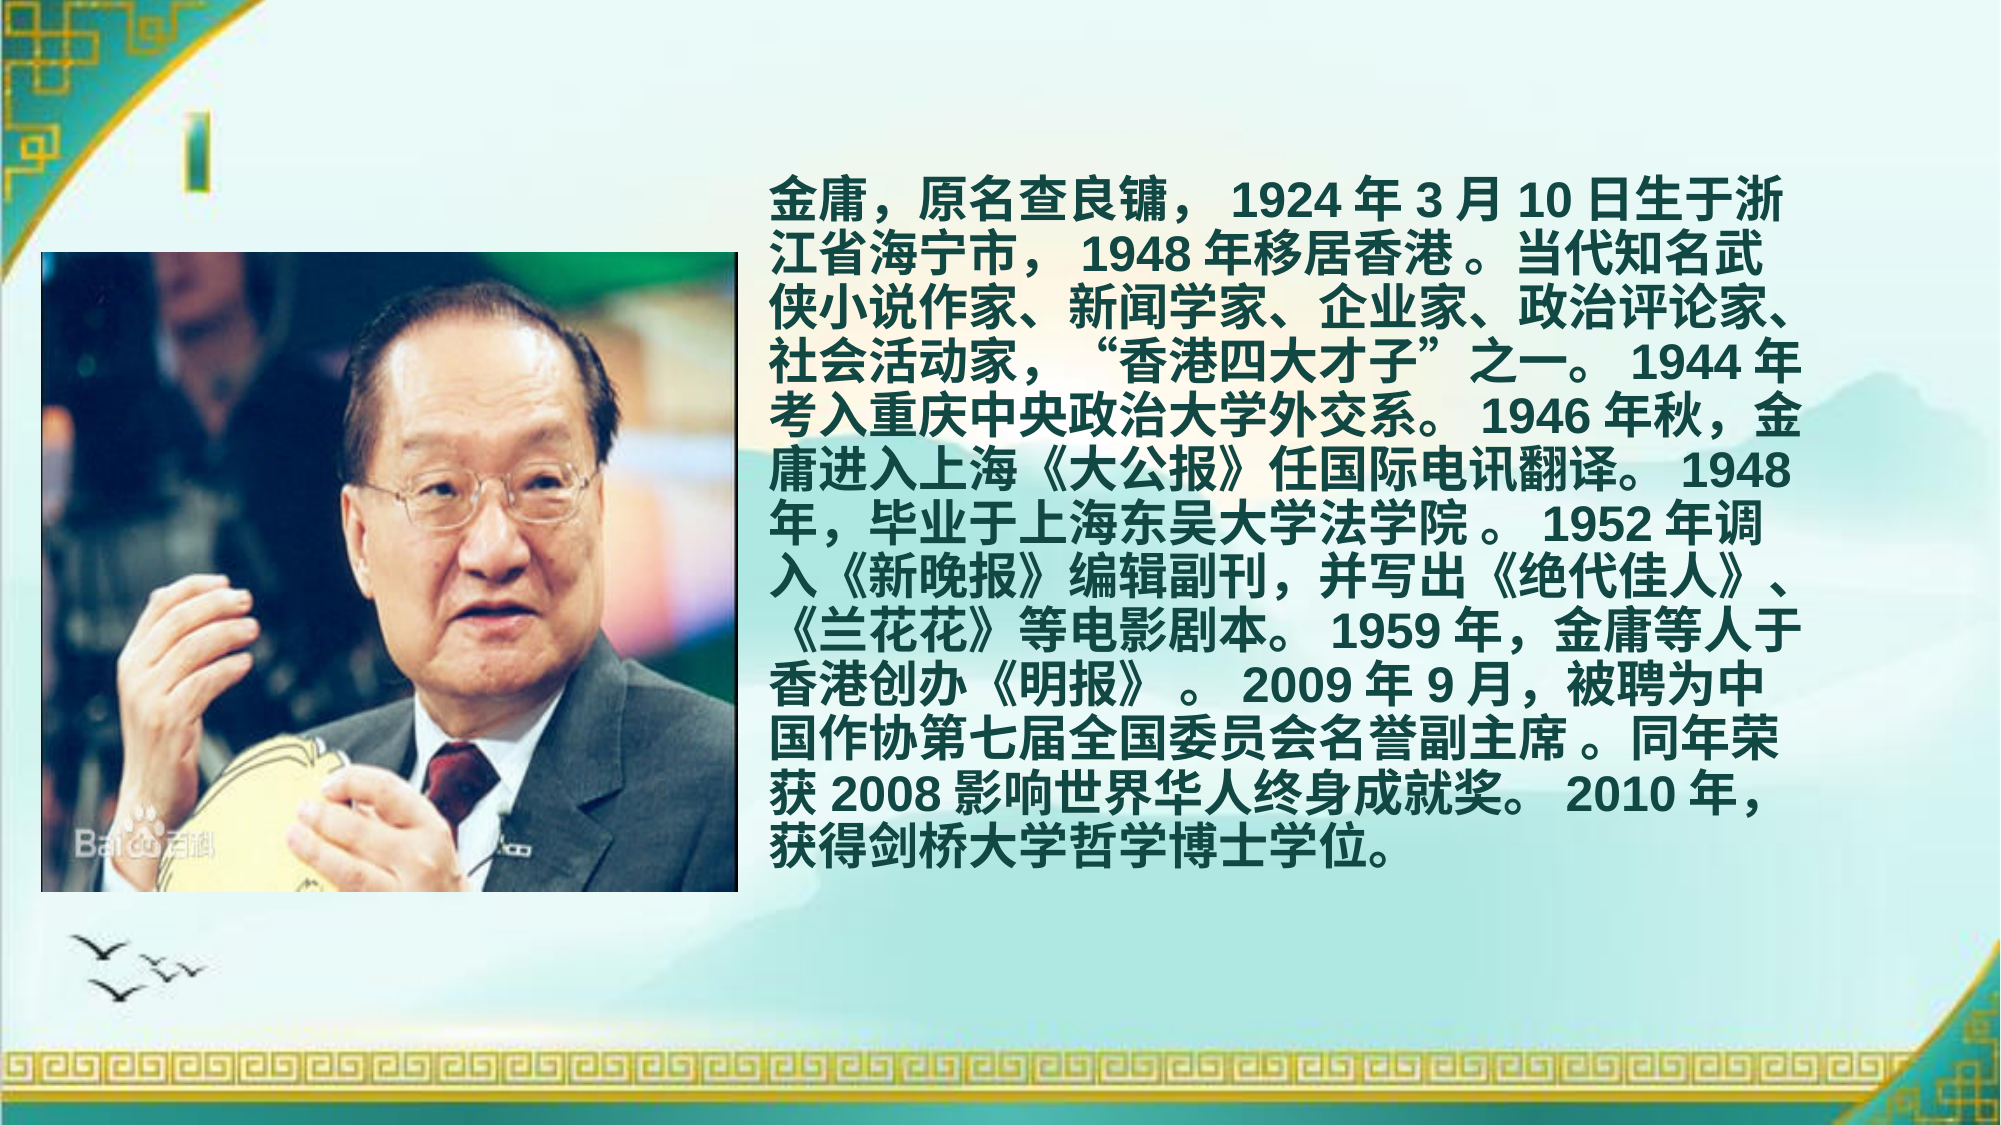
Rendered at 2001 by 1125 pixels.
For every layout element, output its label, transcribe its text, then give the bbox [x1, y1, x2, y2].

picture [0, 0, 2001, 1125]
title 金庸，原名查良镛，1924年3月10日生于浙江省海宁市，1948年移居香港 。当代知名武侠小说作家、新闻学家、企业家、政治评论家、社会活动家，“香港四大才子”之一。1944年考入重庆中央政治大学外交系。1946年秋，金庸进入上海《大公报》任国际电讯翻译。1948年，毕业于上海东吴大学法学院 。1952年调入《新晚报》编辑副刊，并写出《绝代佳人》、《兰花花》等电影剧本。1959年，金庸等人于香港创办《明报》 。2009年9月，被聘为中国作协第七届全国委员会名誉副主席 。同年荣获2008影响世界华人终身成就奖。2010年，获得剑桥大学哲学博士学位。 [753, 3, 1827, 1046]
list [41, 252, 738, 893]
